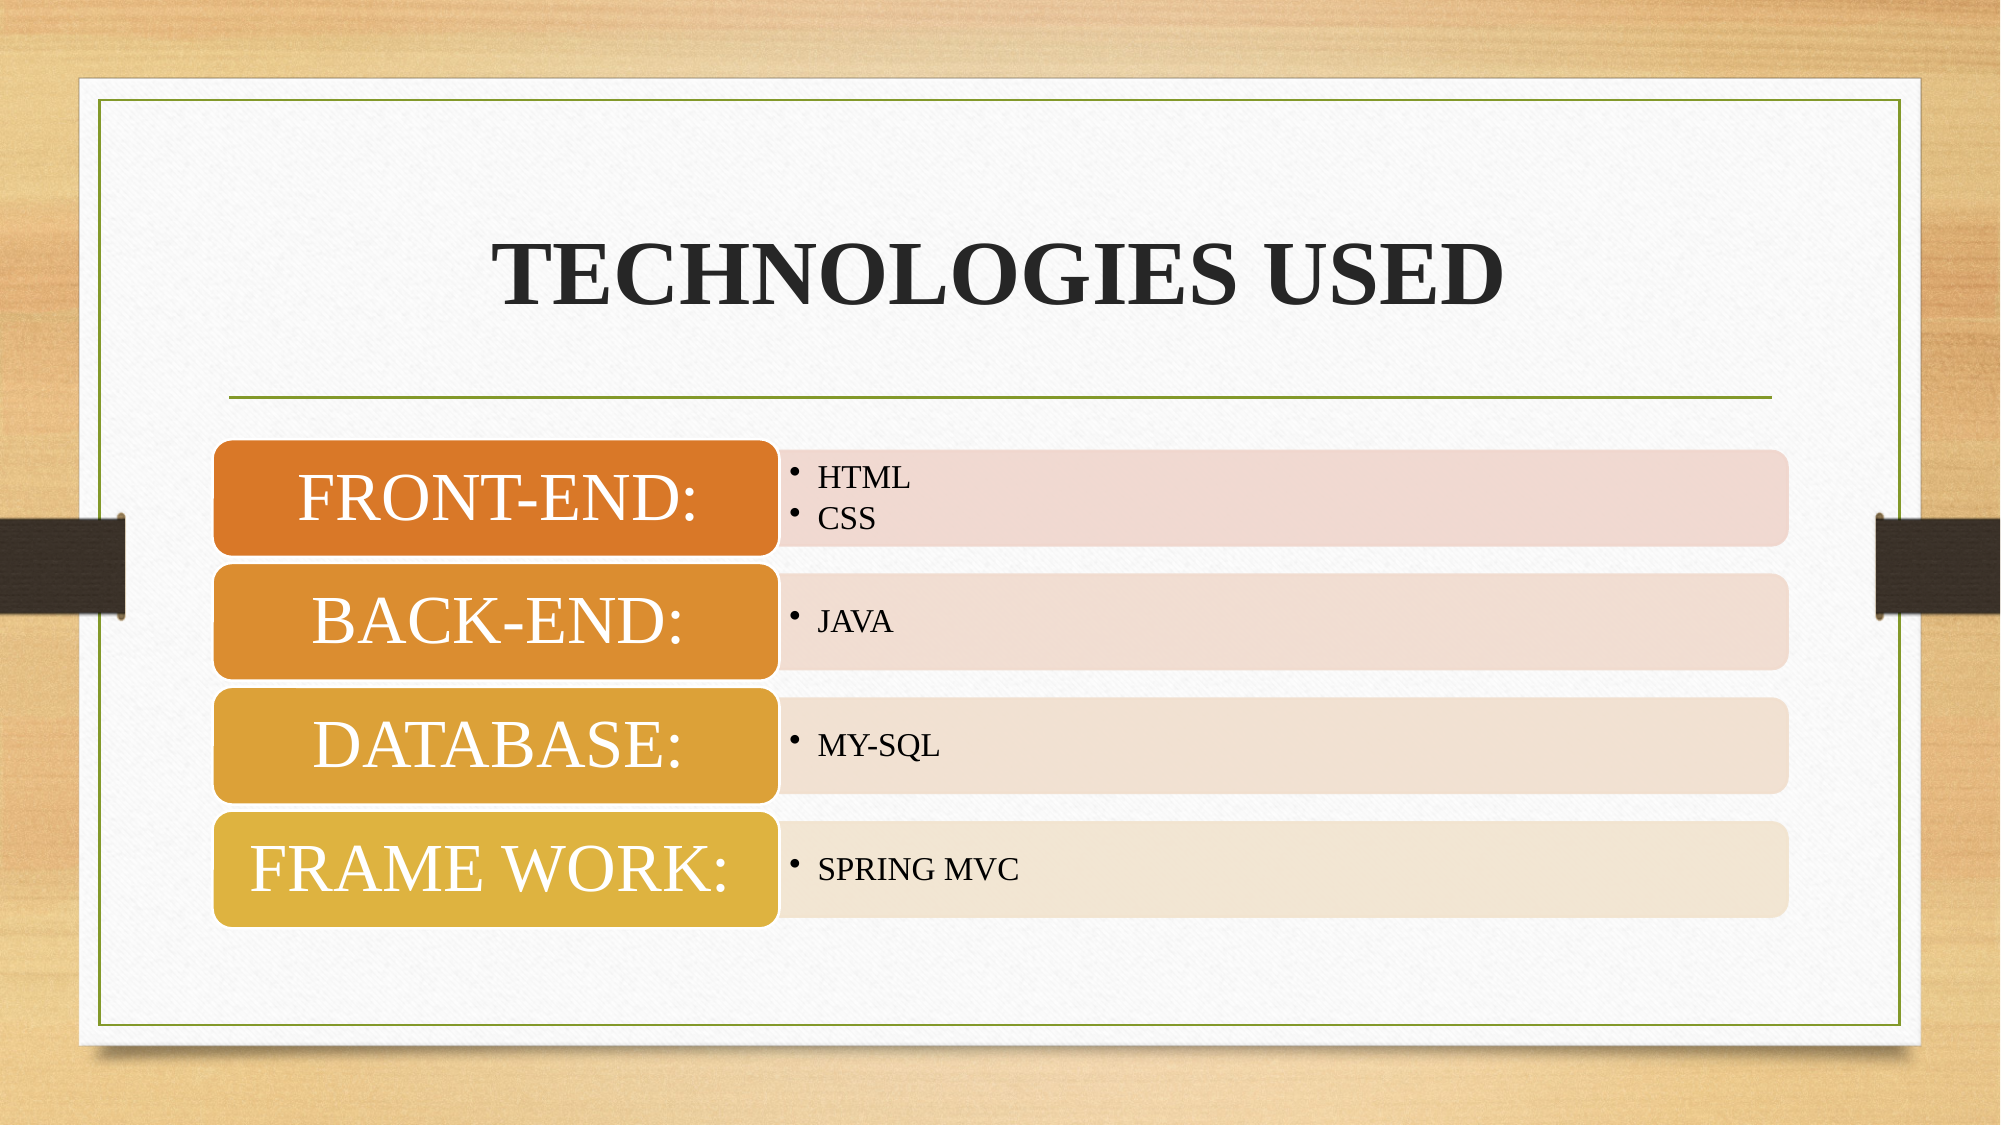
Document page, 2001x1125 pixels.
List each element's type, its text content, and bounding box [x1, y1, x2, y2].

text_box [212, 438, 1788, 929]
picture [0, 0, 2001, 1125]
title TECHNOLOGIES USED [212, 161, 1788, 375]
